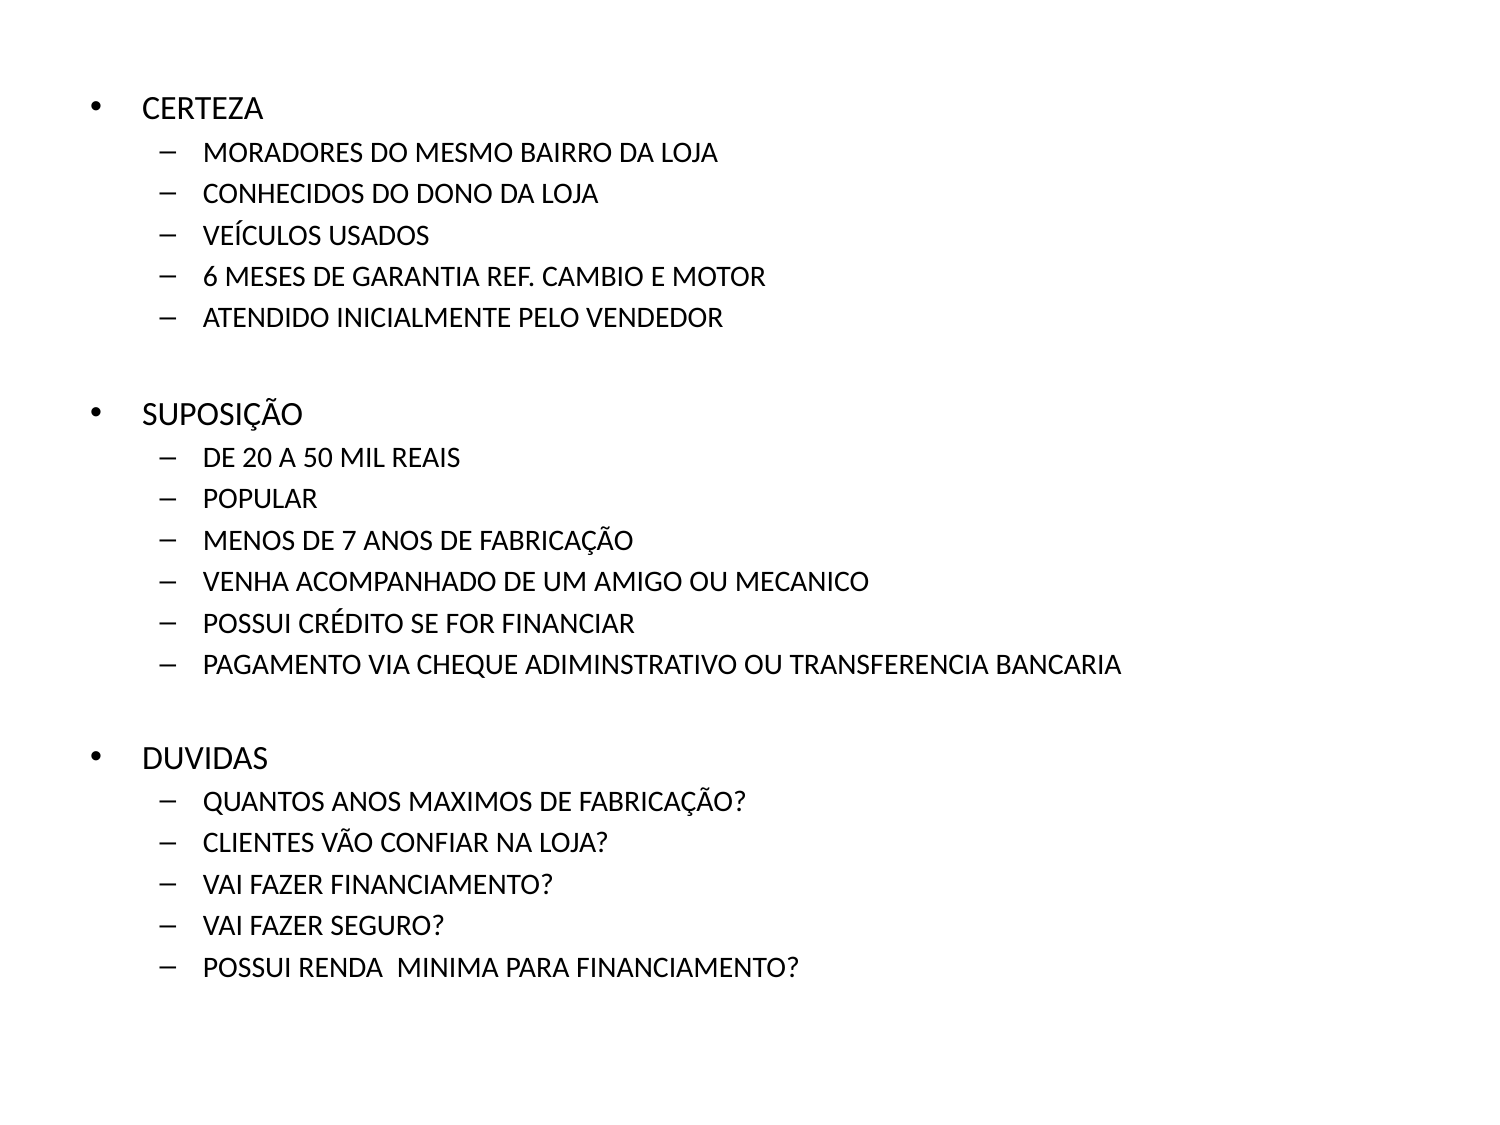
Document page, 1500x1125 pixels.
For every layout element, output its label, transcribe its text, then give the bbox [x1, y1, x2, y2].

list CERTEZA MORADORES DO MESMO BAIRRO DA LOJA CONHECIDOS DO DONO DA LOJA VEÍCULOS USADOS 6 MESES DE GARANTIA REF. CAMBIO E MOTOR ATENDIDO INICIALMENTE PELO VENDEDOR SUPOSIÇÃO DE 20 A 50 MIL REAIS POPULAR MENOS DE 7 ANOS DE FABRICAÇÃO VENHA ACOMPANHADO DE UM AMIGO OU MECANICO POSSUI CRÉDITO SE FOR FINANCIAR PAGAMENTO VIA CHEQUE ADIMINSTRATIVO OU TRANSFERENCIA BANCARIA DUVIDAS QUANTOS ANOS MAXIMOS DE FABRICAÇÃO? CLIENTES VÃO CONFIAR NA LOJA? VAI FAZER FINANCIAMENTO? VAI FAZER SEGURO? POSSUI RENDA MINIMA PARA FINANCIAMENTO? [75, 78, 1425, 1005]
